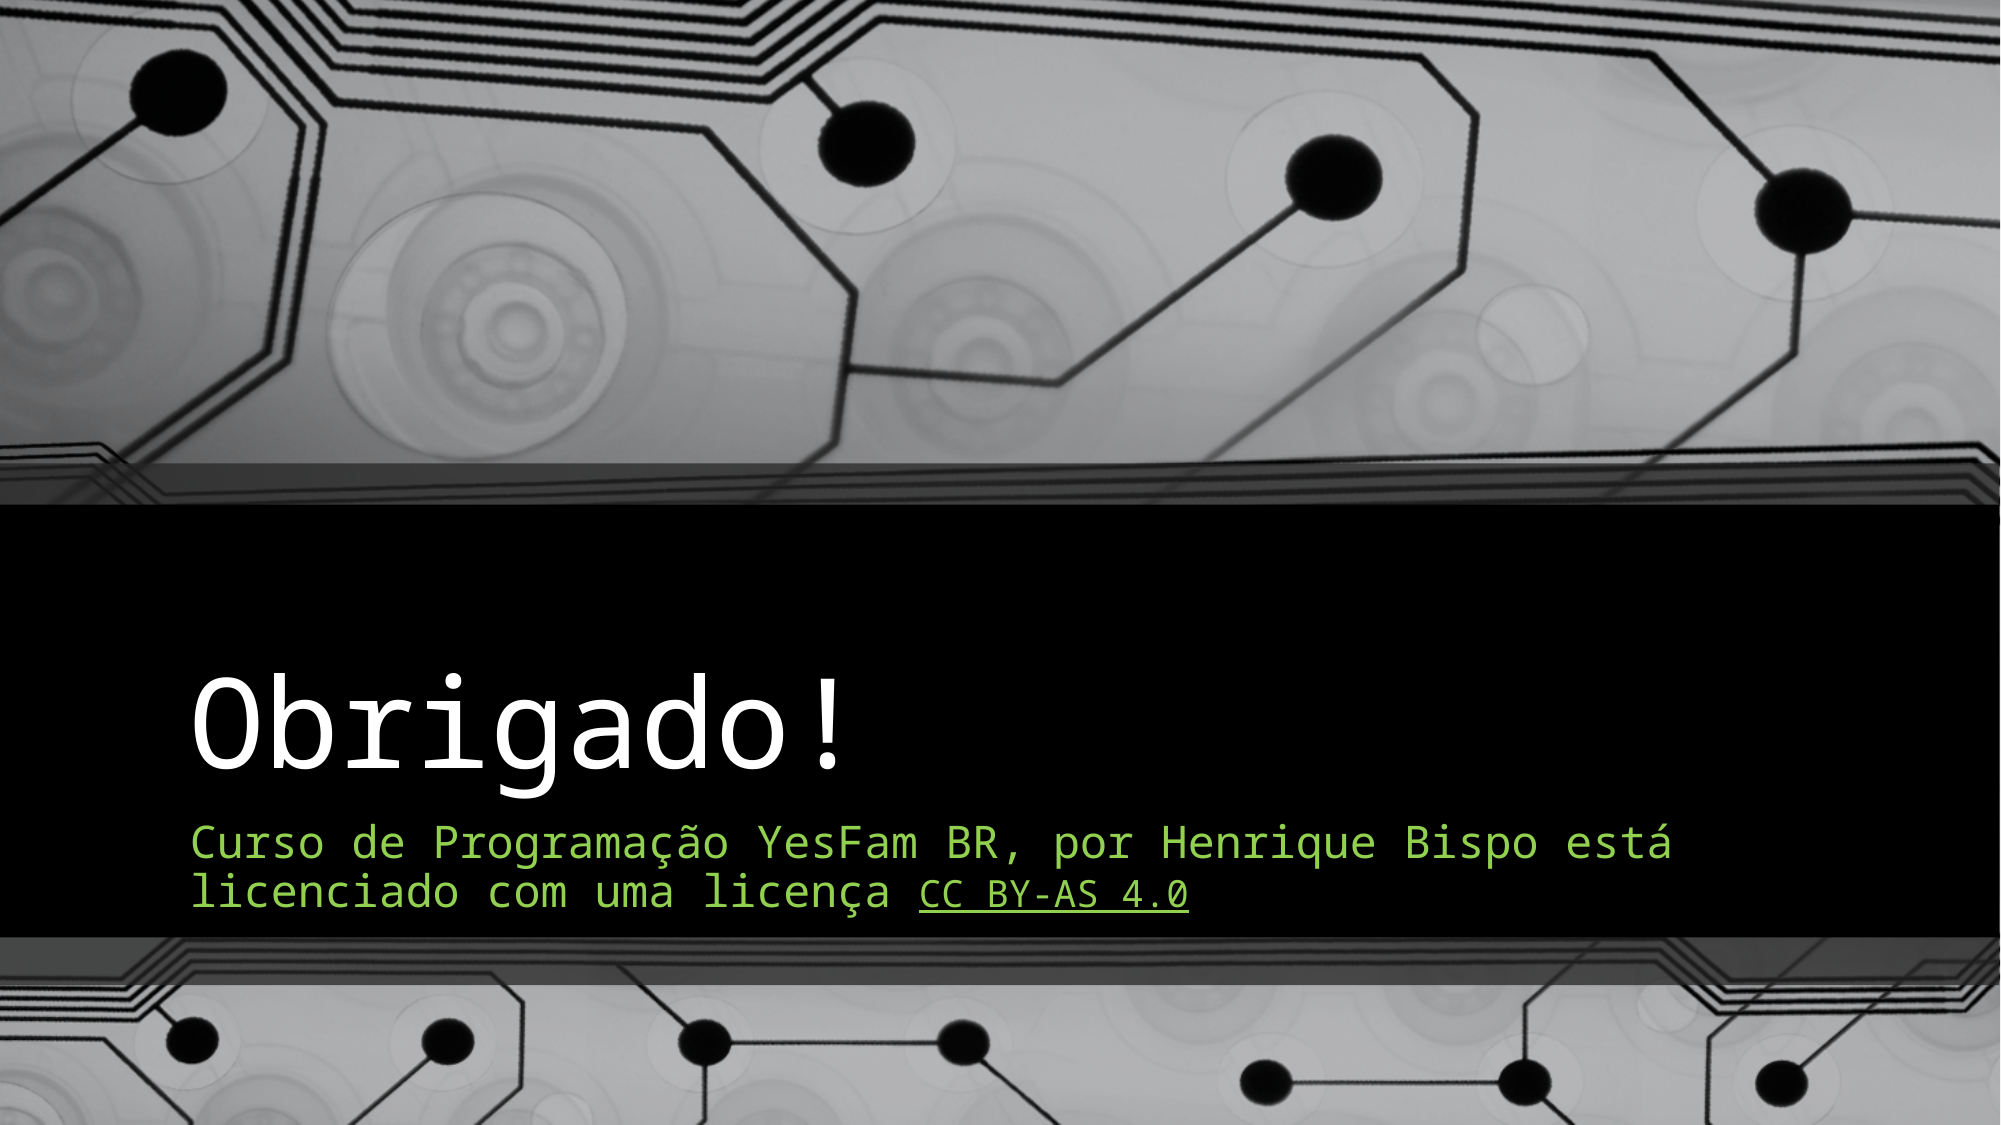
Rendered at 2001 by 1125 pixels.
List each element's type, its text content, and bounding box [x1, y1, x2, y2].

subtitle Curso de Programação YesFam BR, por Henrique Bispo está licenciado com uma licença CC BY-AS 4.0 [174, 812, 1825, 925]
picture [0, 0, 2001, 1125]
title Obrigado! [174, 519, 1825, 800]
